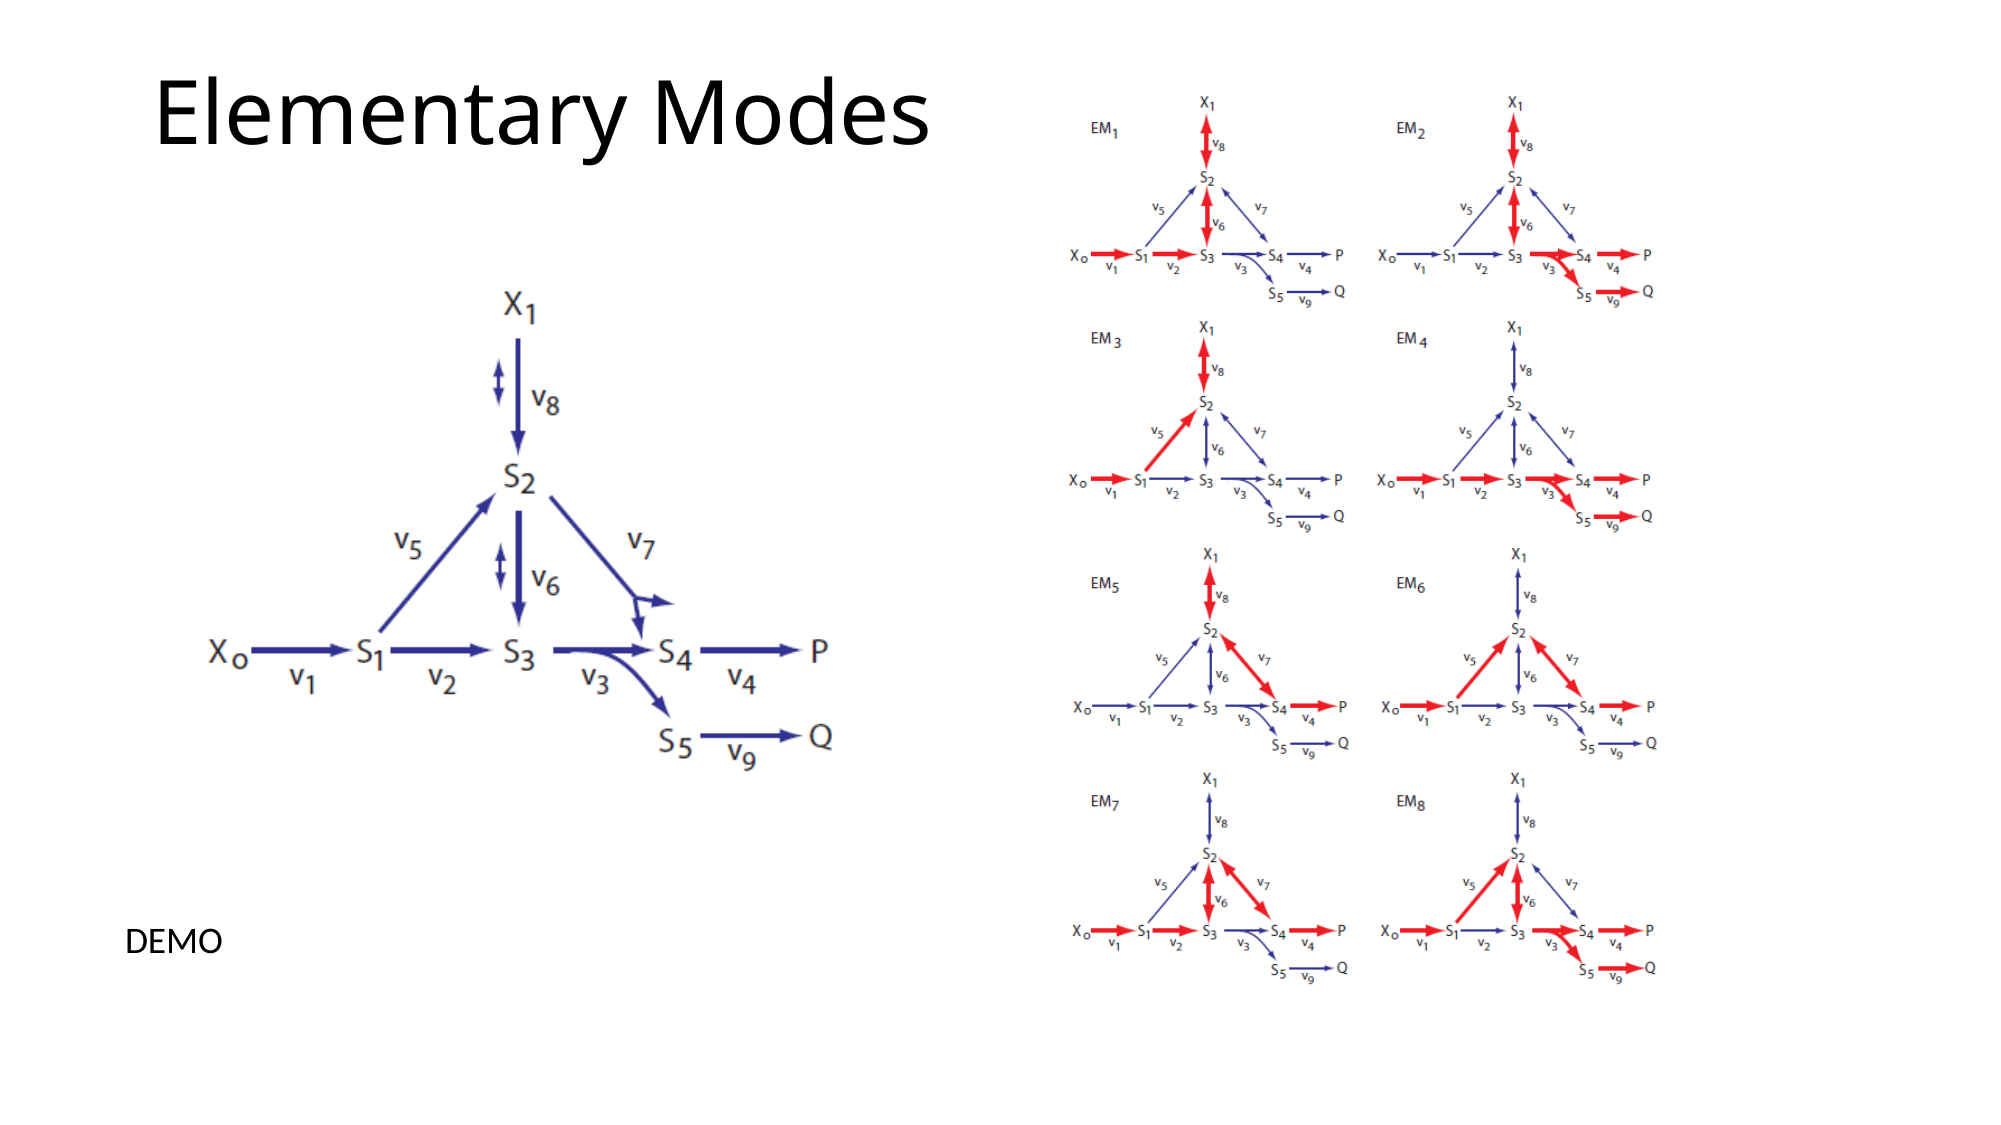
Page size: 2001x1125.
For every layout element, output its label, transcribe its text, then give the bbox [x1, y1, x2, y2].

picture [1035, 74, 1698, 992]
title Elementary Modes [137, 59, 1863, 172]
picture [153, 276, 918, 790]
text_box DEMO [110, 908, 238, 969]
